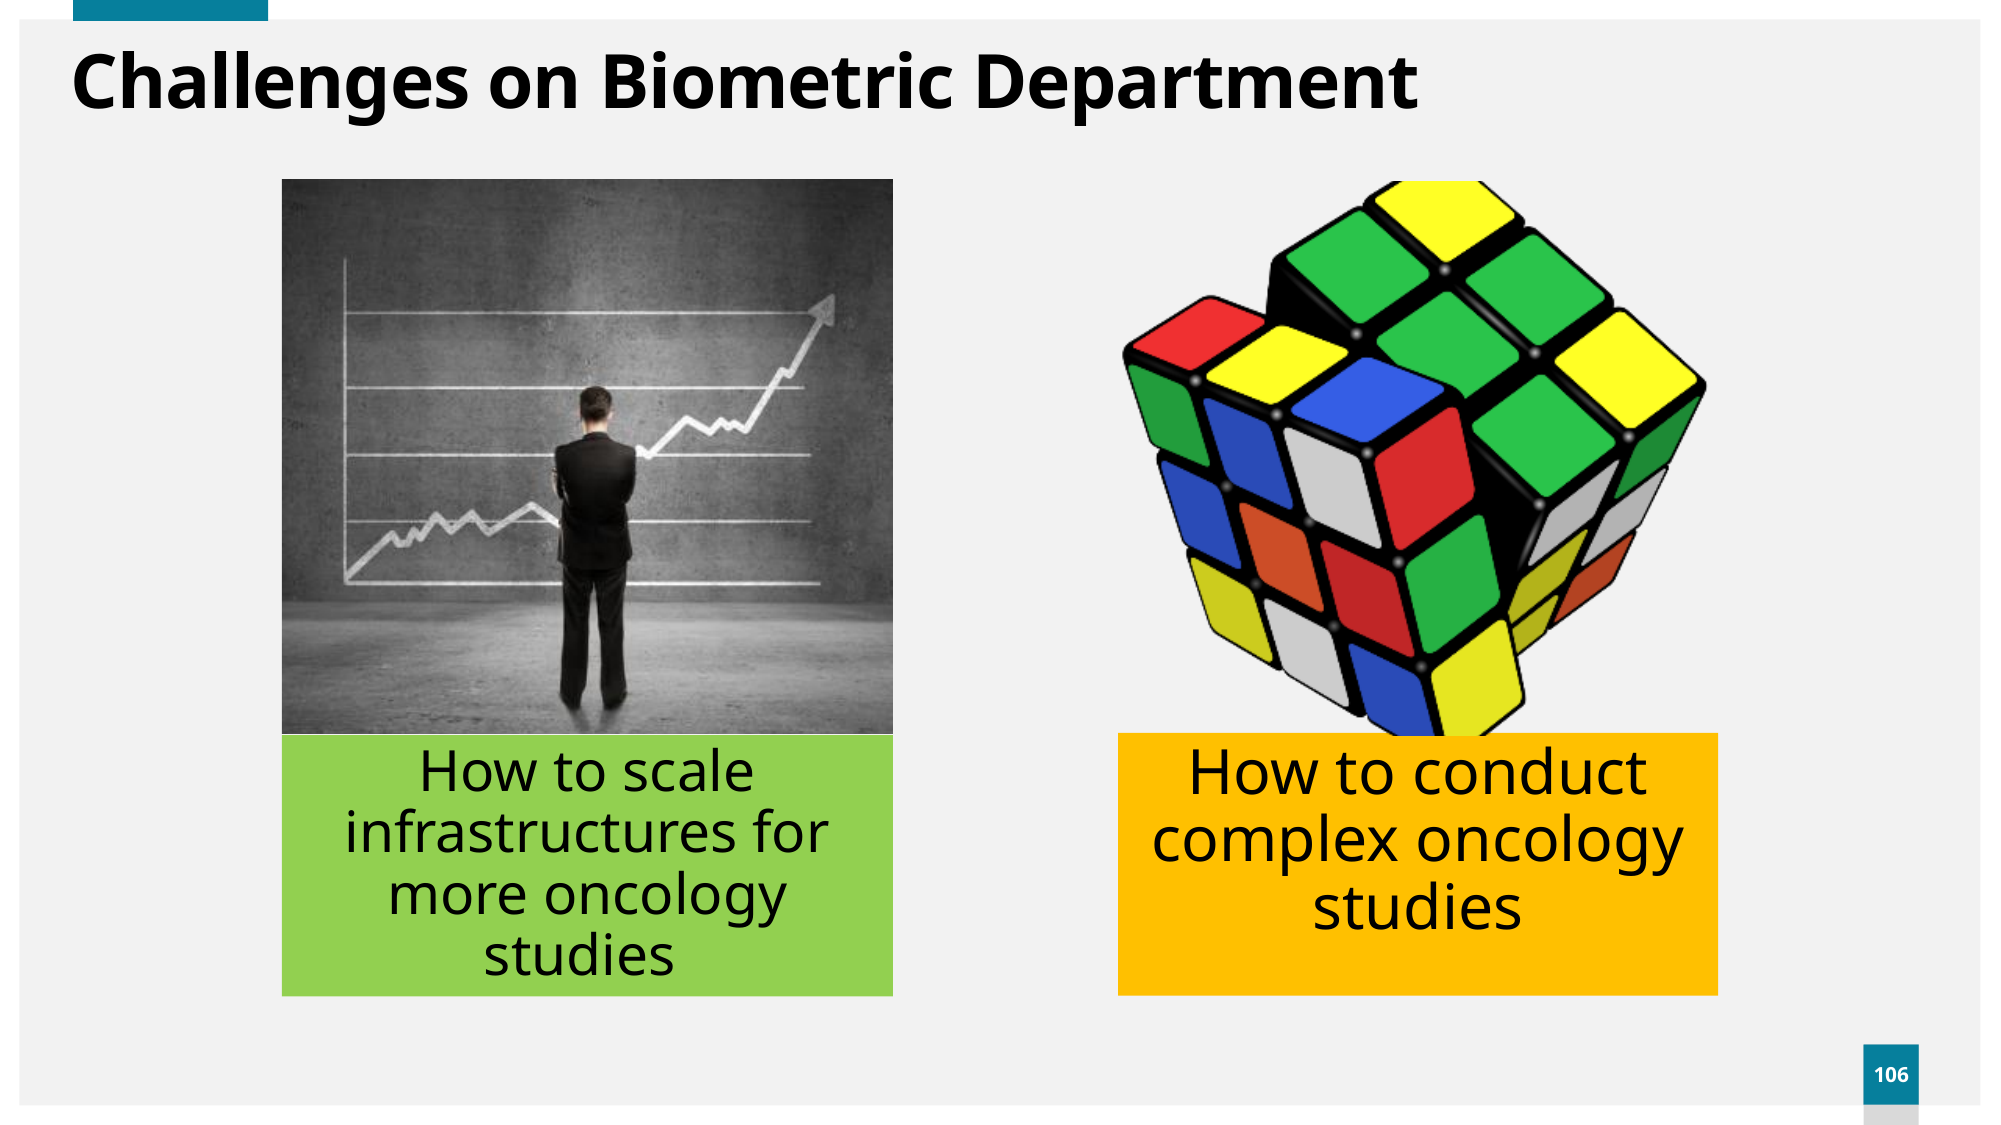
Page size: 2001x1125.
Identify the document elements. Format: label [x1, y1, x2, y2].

title [55, 56, 1599, 203]
picture [281, 179, 893, 734]
list [281, 735, 893, 997]
picture [1107, 181, 1719, 736]
list [1118, 736, 1719, 996]
